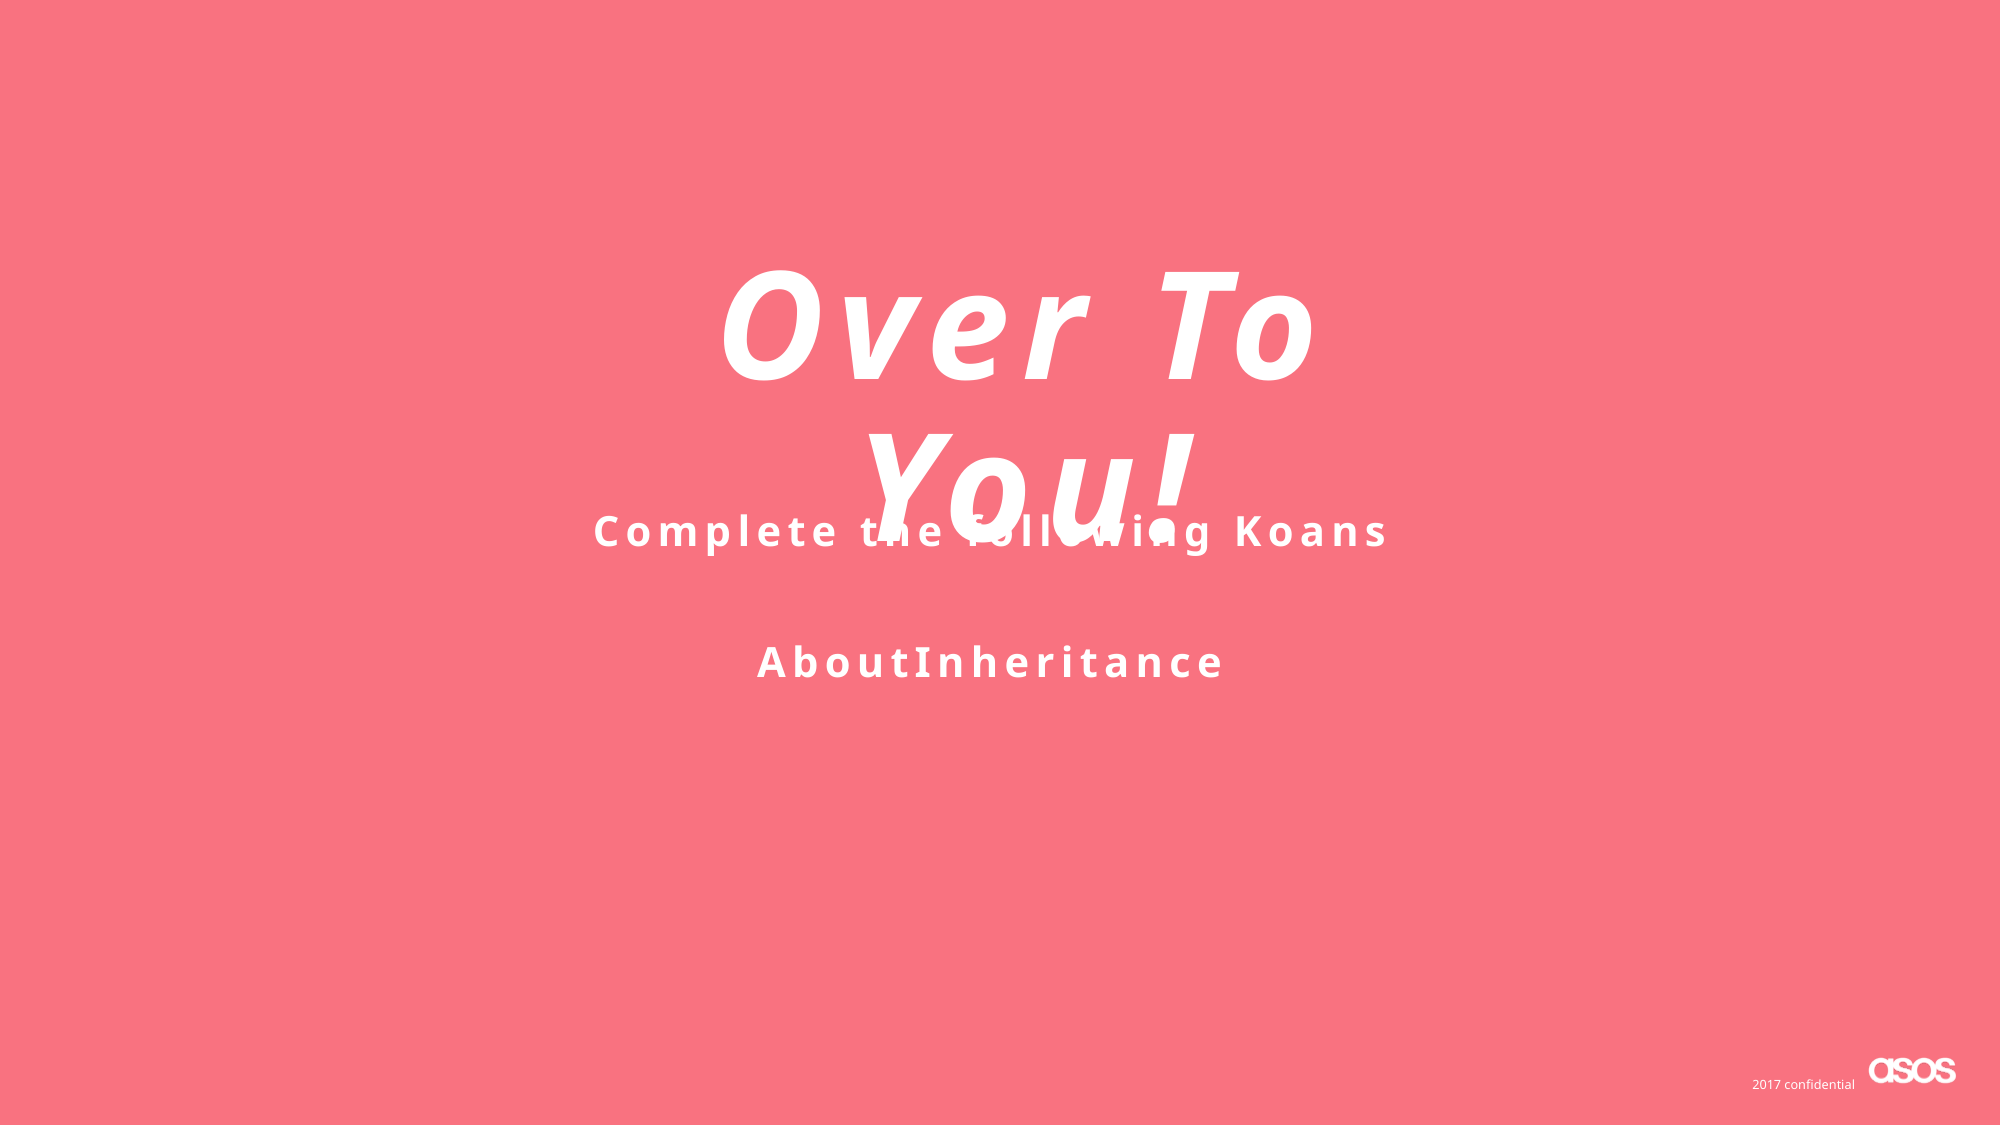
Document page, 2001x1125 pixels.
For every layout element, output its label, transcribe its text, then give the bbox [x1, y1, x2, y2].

text_box Over To You! [513, 242, 1534, 441]
picture [1868, 1057, 1957, 1085]
text_box Complete the following Koans AboutInheritance [409, 502, 1587, 691]
